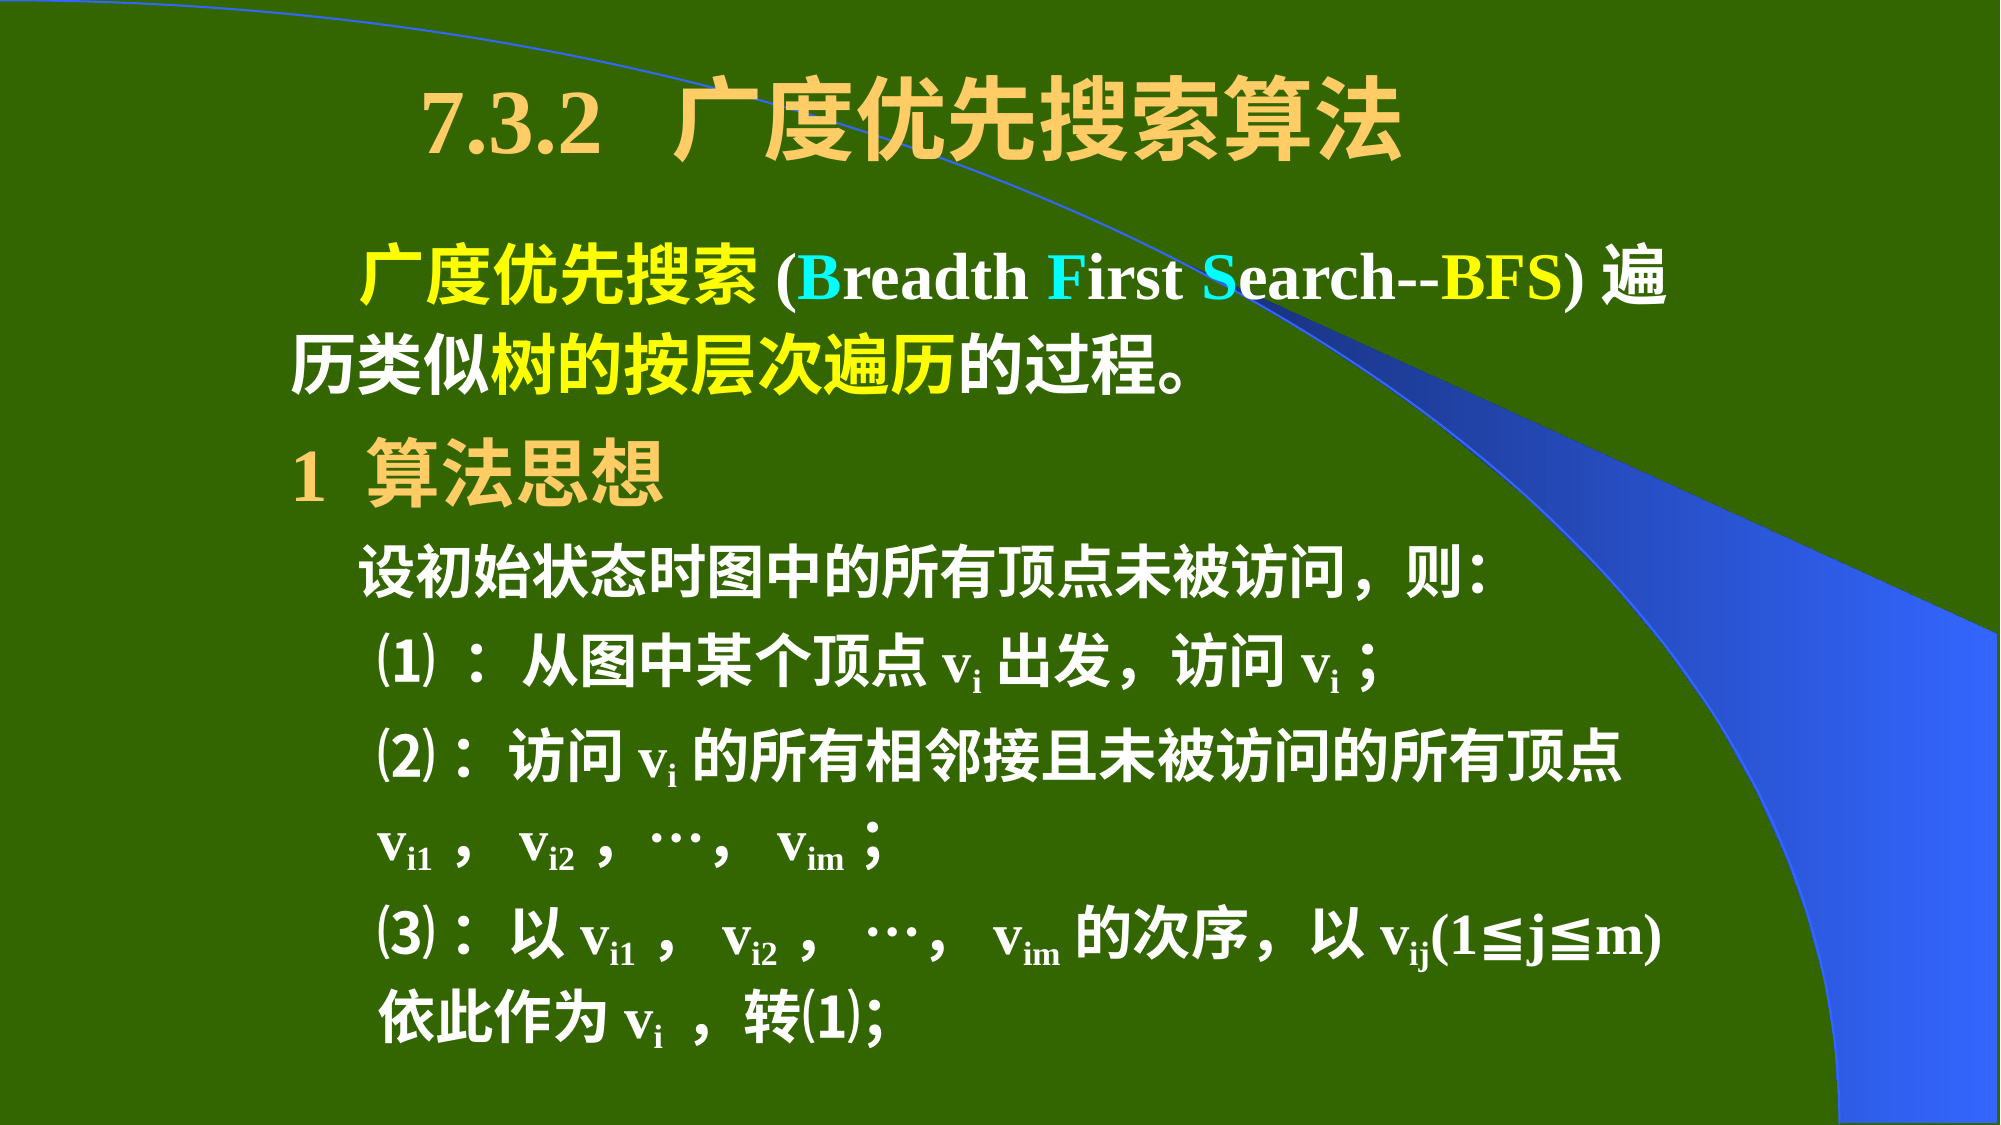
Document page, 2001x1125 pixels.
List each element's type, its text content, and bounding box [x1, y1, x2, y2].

list 广度优先搜索(Breadth First Search--BFS)遍历类似树的按层次遍历的过程。 1 算法思想 设初始状态时图中的所有顶点未被访问，则： ⑴ ：从图中某个顶点vi出发，访问vi； ⑵：访问vi的所有相邻接且未被访问的所有顶点vi1，vi2，…，vim； ⑶：以vi1，vi2， …，vim的次序，以vij(1≦j≦m)依此作为vi ，转⑴； [275, 208, 1721, 1068]
title 7.3.2 广度优先搜索算法 [400, 60, 1426, 173]
